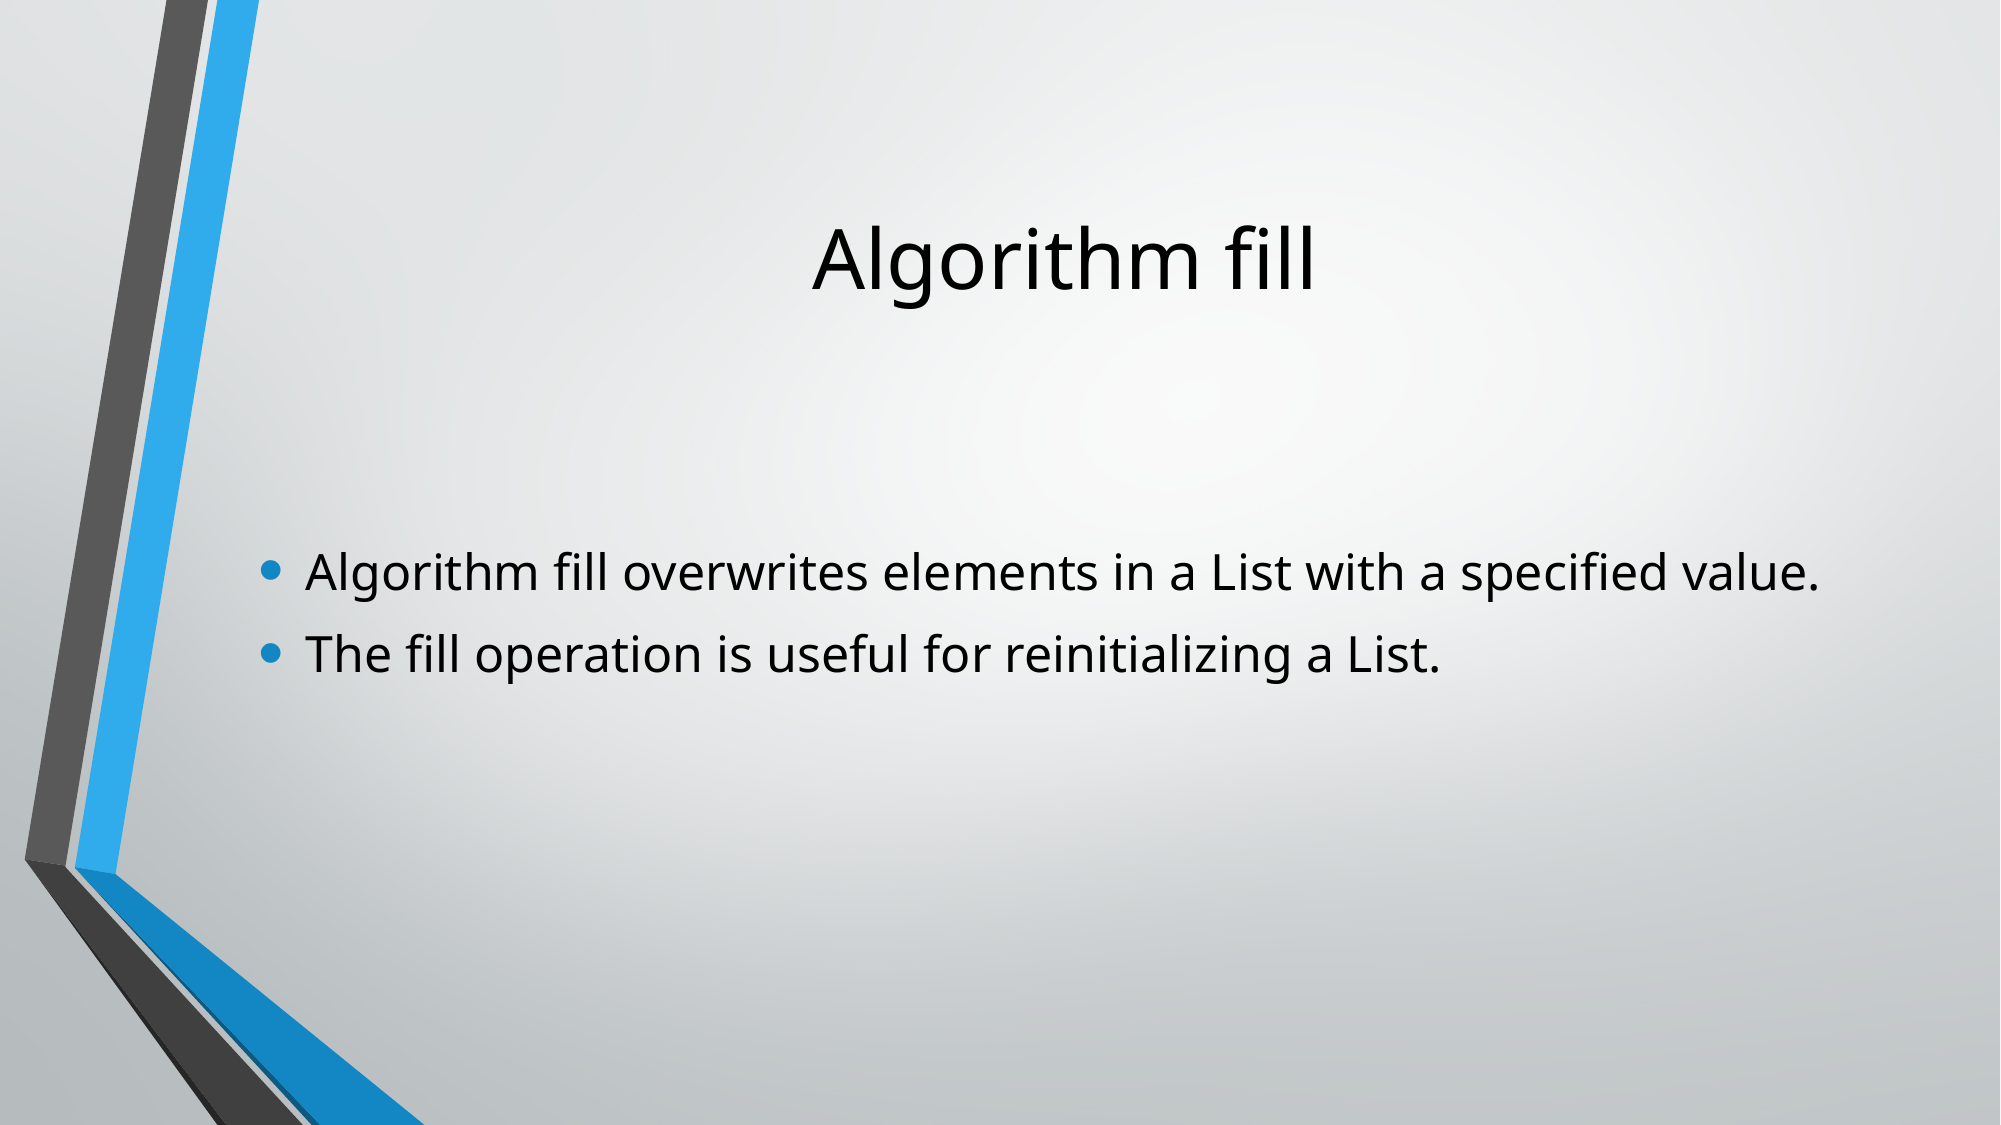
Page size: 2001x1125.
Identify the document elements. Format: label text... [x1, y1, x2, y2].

list Algorithm fill overwrites elements in a List with a specified value. The fill operation is useful for reinitializing a List. [243, 437, 1887, 950]
title Algorithm fill [243, 112, 1887, 400]
